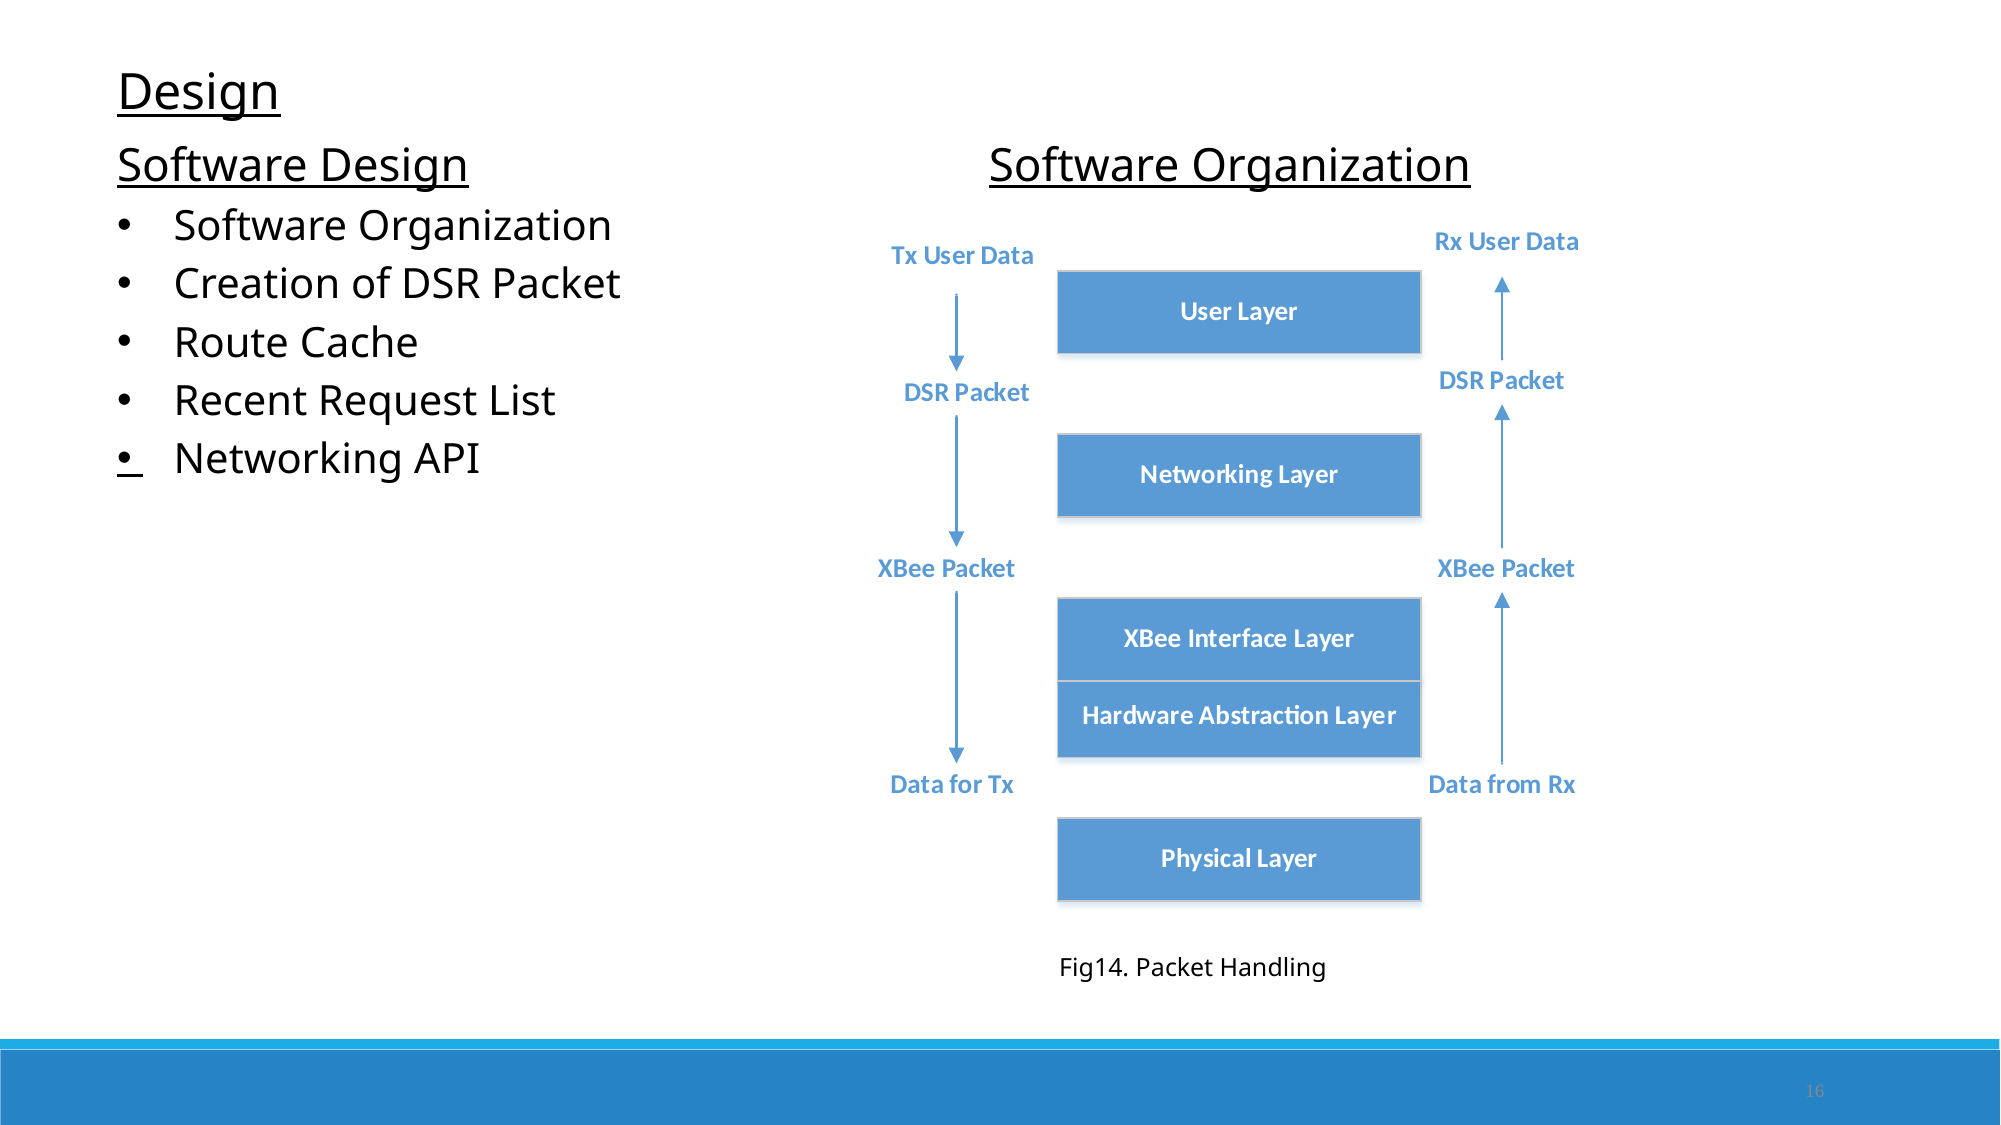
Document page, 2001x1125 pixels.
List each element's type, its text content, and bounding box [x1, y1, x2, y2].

picture [861, 214, 1594, 914]
text_box Design [102, 52, 1478, 488]
text_box Software Organization [974, 128, 1486, 211]
text_box Software Design Software Organization Creation of DSR Packet Route Cache Recent Request List Networking API [102, 128, 839, 612]
slide_number 16 [1624, 1059, 1840, 1120]
text_box Fig14. Packet Handling [1044, 943, 1529, 1019]
